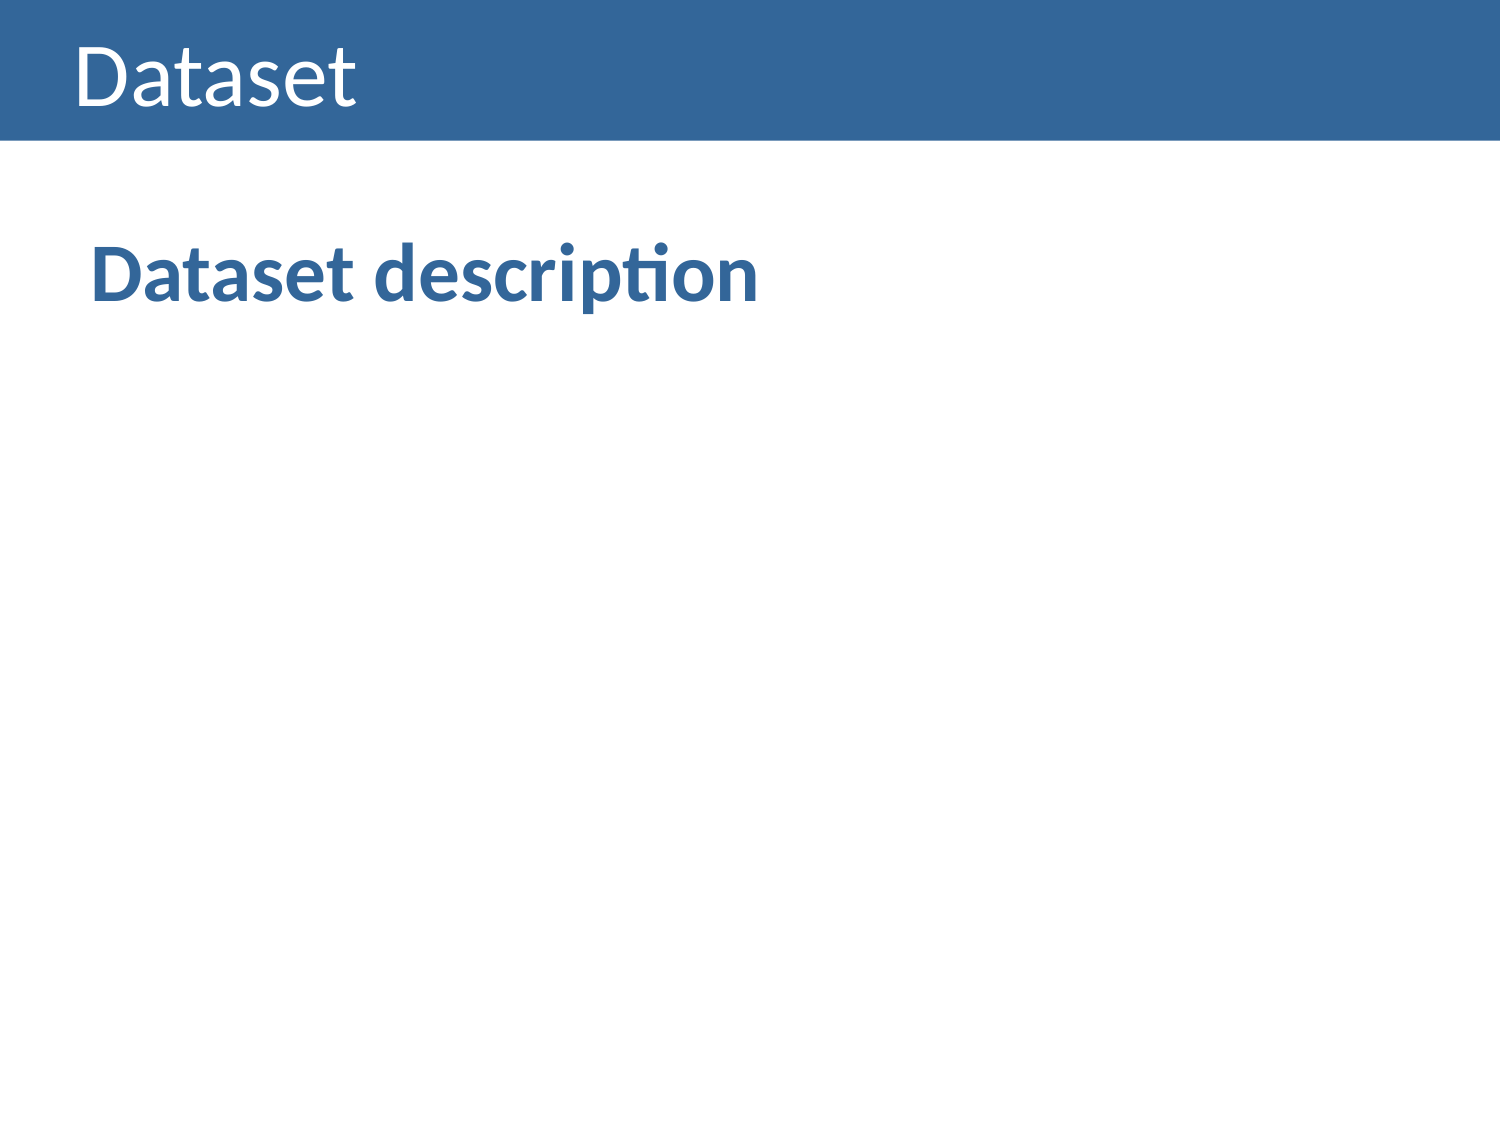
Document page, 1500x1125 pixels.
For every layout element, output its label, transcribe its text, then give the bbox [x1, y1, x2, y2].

title Dataset [0, 0, 1500, 141]
list Dataset description [75, 210, 1425, 1067]
